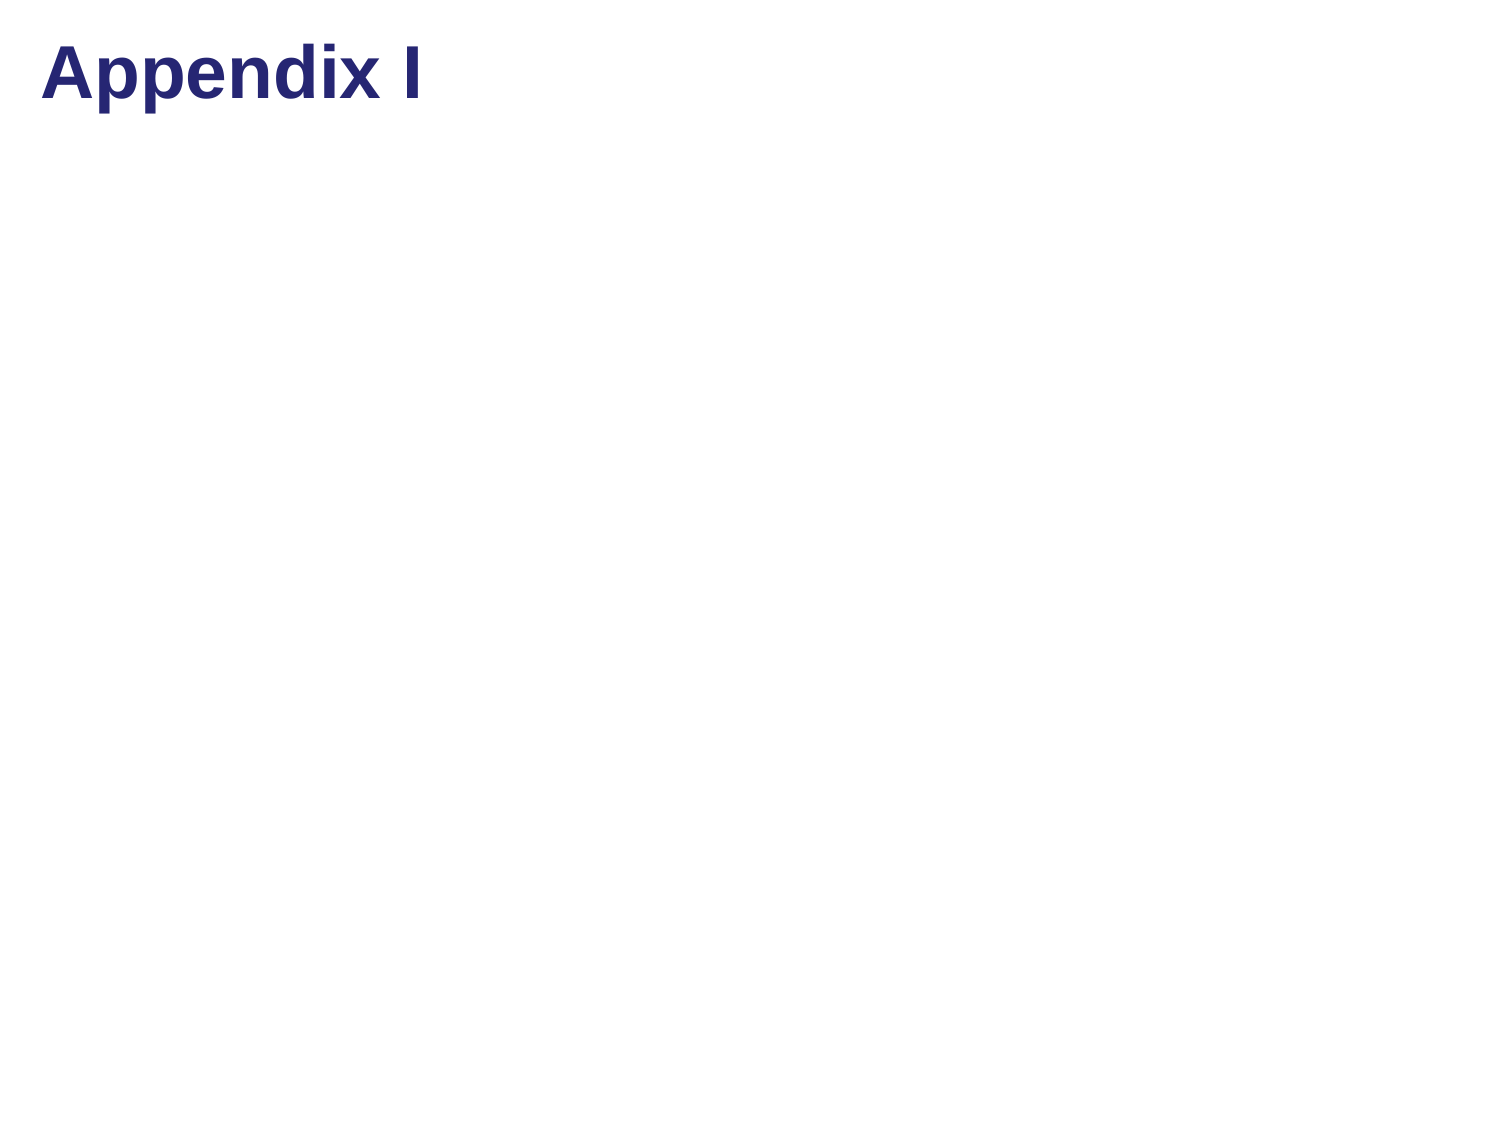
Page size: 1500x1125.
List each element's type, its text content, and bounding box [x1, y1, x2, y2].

title Appendix I [25, 31, 1338, 107]
